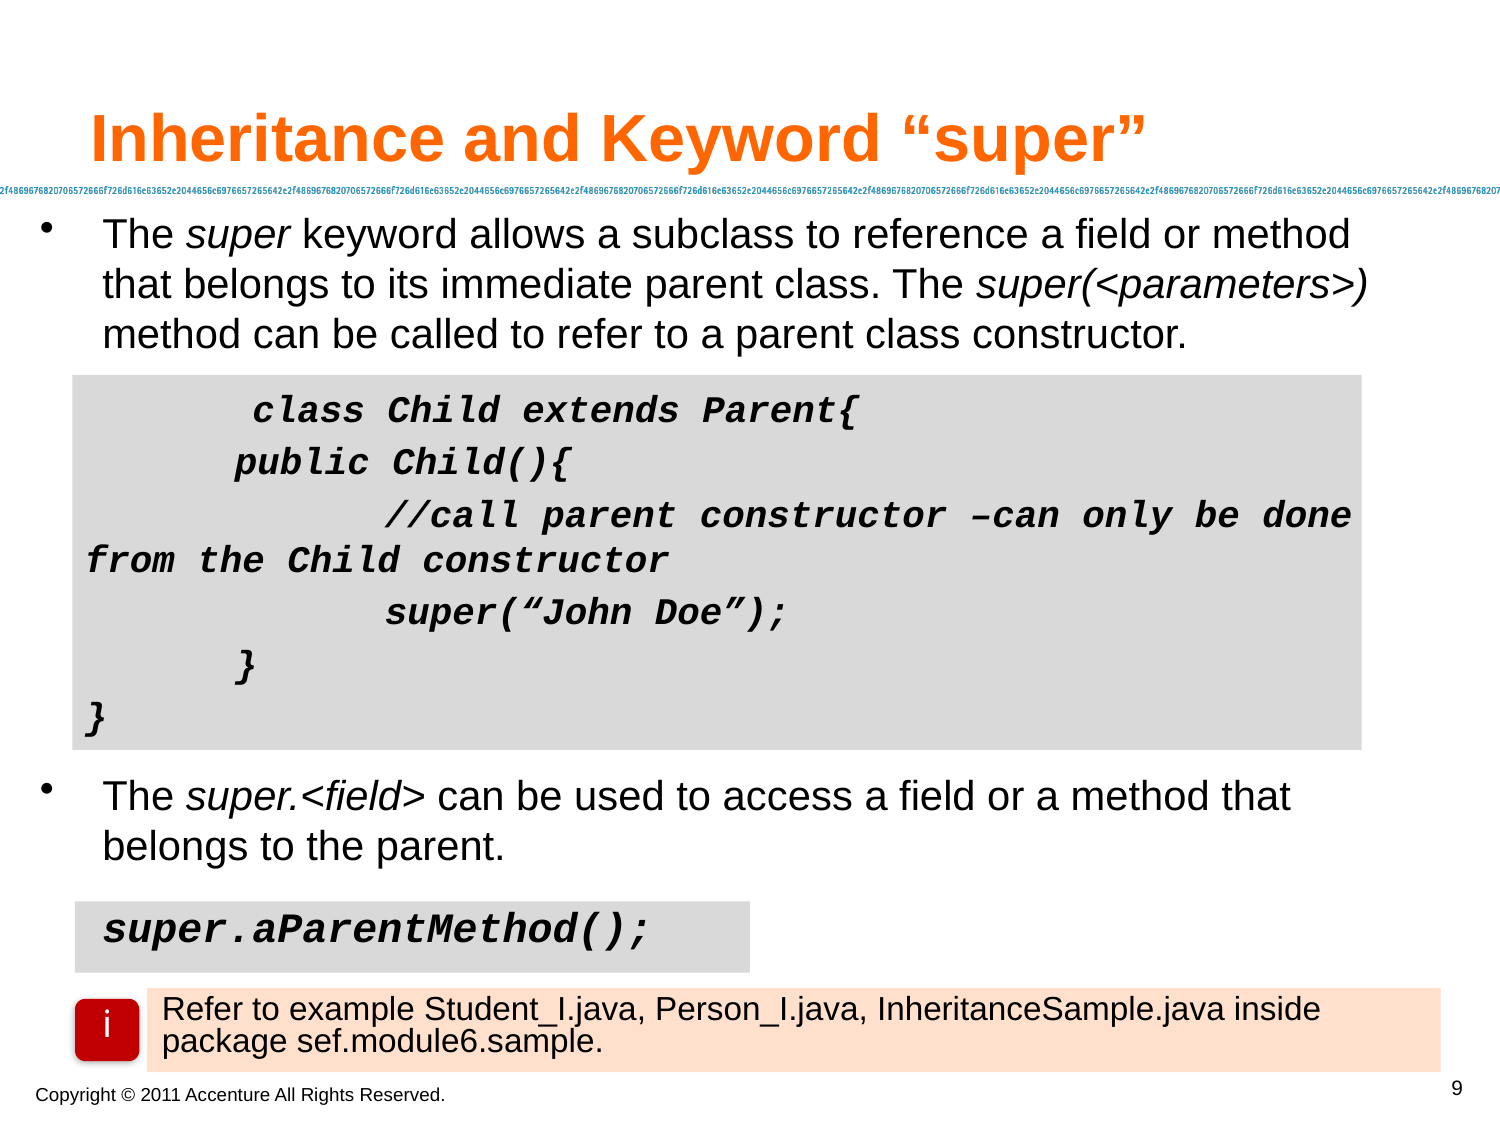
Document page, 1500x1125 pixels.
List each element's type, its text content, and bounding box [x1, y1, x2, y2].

text_box i [75, 998, 140, 1062]
text_box 9 [1200, 1062, 1478, 1107]
text_box Refer to example Student_I.java, Person_I.java, InheritanceSample.java inside package sef.module6.sample. [147, 987, 1441, 1073]
title Inheritance and Keyword “super” [74, 32, 1413, 183]
picture [0, 186, 1500, 194]
list The super keyword allows a subclass to reference a field or method that belongs to its immediate parent class. The super(<parameters>) method can be called to refer to a parent class constructor. class Child extends Parent{ public Child(){ //call parent constructor –can only be done from the Child constructor super(“John Doe”); } } The super.<field> can be used to access a field or a method that belongs to the parent. super.aParentMethod(); [24, 199, 1413, 1076]
